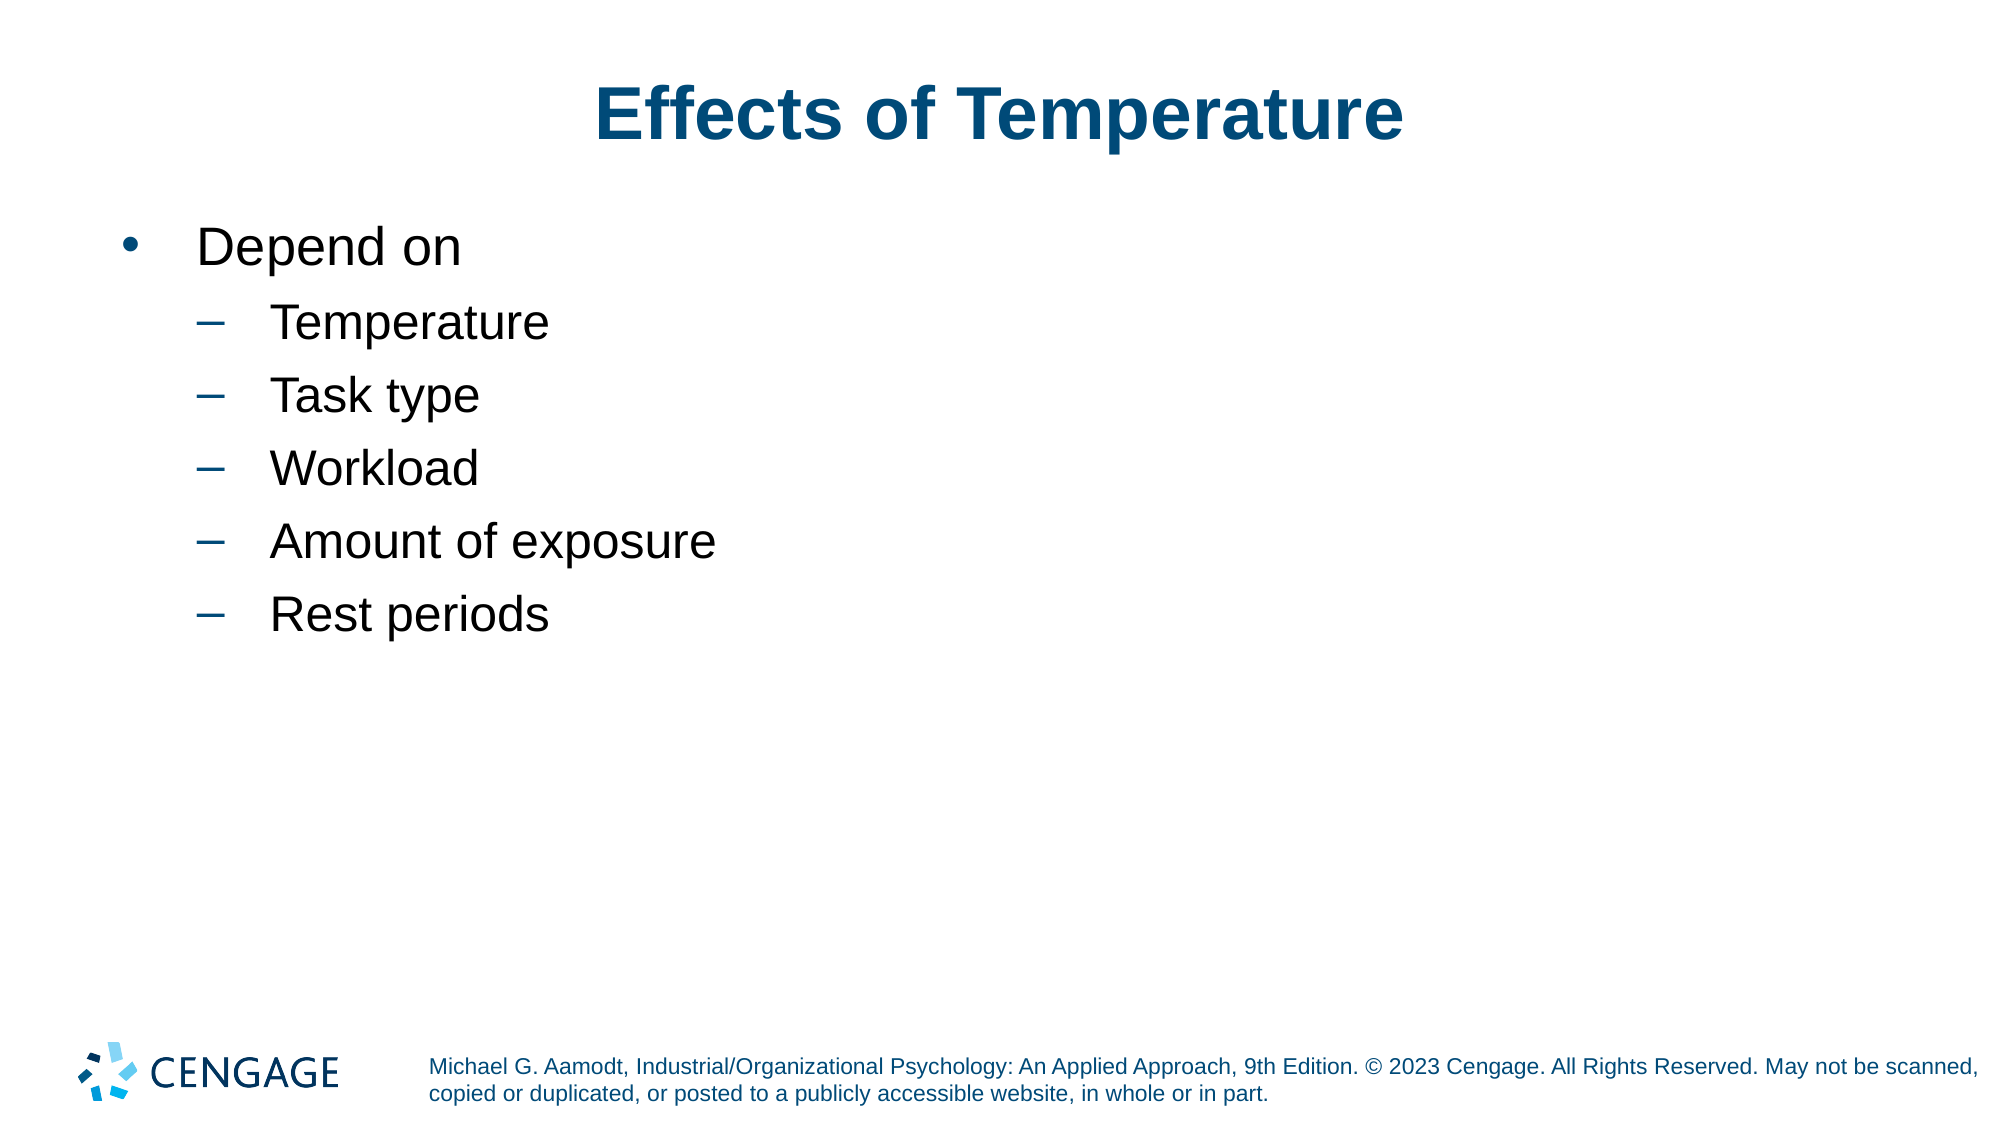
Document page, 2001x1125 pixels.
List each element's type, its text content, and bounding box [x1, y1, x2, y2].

title Effects of Temperature [137, 59, 1863, 171]
picture [78, 1042, 338, 1101]
list Depend on Temperature Task type Workload Amount of exposure Rest periods [121, 211, 1880, 1000]
